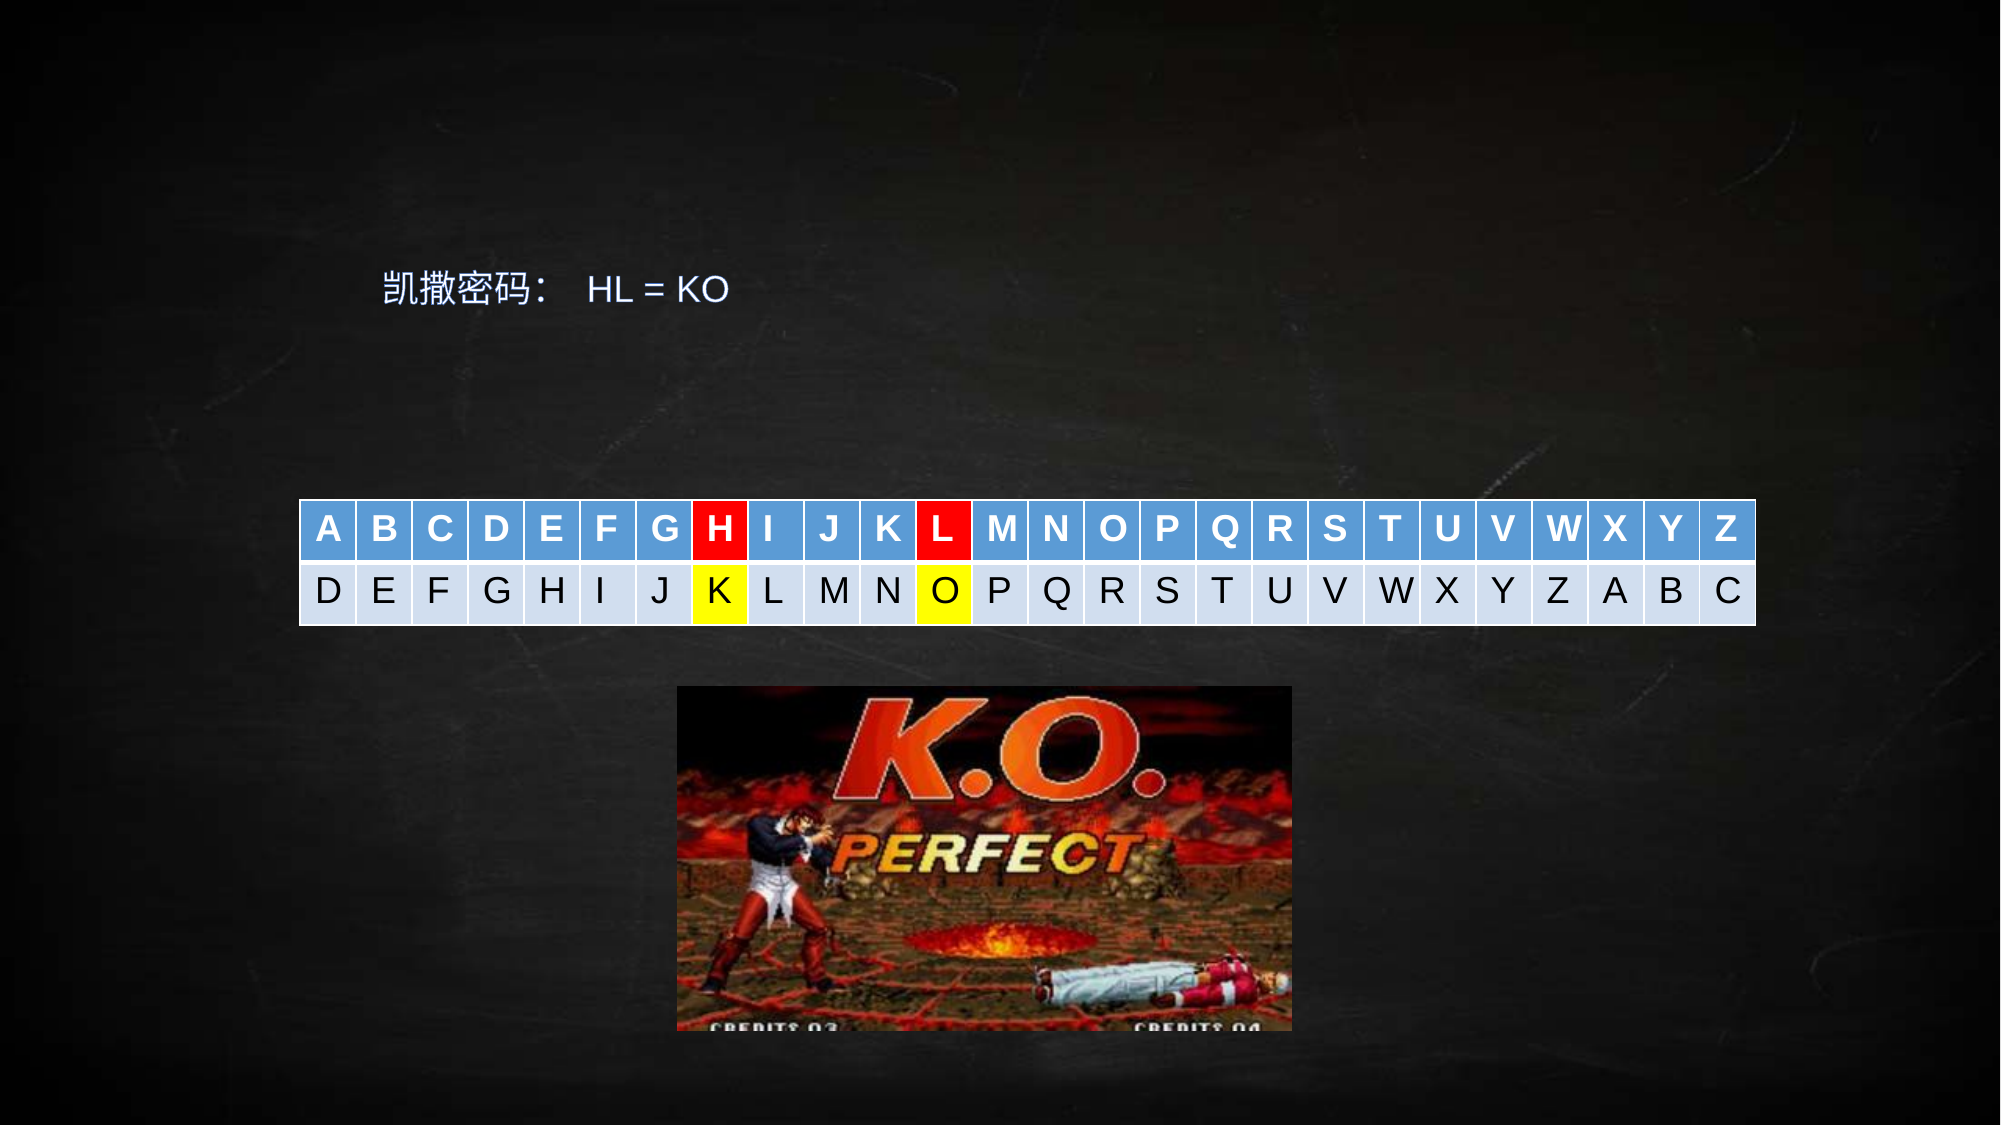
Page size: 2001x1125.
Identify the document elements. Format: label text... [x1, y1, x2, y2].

table_cell N [861, 565, 915, 624]
table_header F [581, 501, 635, 560]
table_header L [917, 501, 971, 560]
table_cell B [1645, 565, 1699, 624]
table_header O [1085, 501, 1139, 560]
table_header W [1533, 501, 1587, 560]
table_header I [749, 501, 803, 560]
table_cell Y [1477, 565, 1531, 624]
table_cell O [917, 565, 971, 624]
table_cell U [1253, 565, 1307, 624]
table_cell S [1141, 565, 1195, 624]
table_header N [1029, 501, 1083, 560]
table_cell E [357, 565, 411, 624]
table_cell X [1421, 565, 1475, 624]
table_cell G [469, 565, 523, 624]
table_cell Z [1533, 565, 1587, 624]
table_cell F [413, 565, 467, 624]
table_header Y [1645, 501, 1699, 560]
table_cell M [805, 565, 859, 624]
table_cell H [525, 565, 579, 624]
table_header H [693, 501, 747, 560]
table_header R [1253, 501, 1307, 560]
table_cell R [1085, 565, 1139, 624]
table_cell J [637, 565, 691, 624]
table_header C [413, 501, 467, 560]
table_header P [1141, 501, 1195, 560]
table_header A [301, 501, 355, 560]
table_cell K [693, 565, 747, 624]
table_header K [861, 501, 915, 560]
table_header U [1421, 501, 1475, 560]
text_box 凯撒密码： HL = KO [366, 257, 745, 317]
table_header T [1365, 501, 1419, 560]
table_cell C [1700, 565, 1755, 624]
table_cell Q [1029, 565, 1083, 624]
table_header G [637, 501, 691, 560]
table_cell V [1309, 565, 1363, 624]
table_cell I [581, 565, 635, 624]
table_header D [469, 501, 523, 560]
table_cell T [1197, 565, 1251, 624]
table_header M [973, 501, 1027, 560]
table_header Q [1197, 501, 1251, 560]
picture [0, 0, 2001, 1125]
table_cell P [973, 565, 1027, 624]
table_header X [1589, 501, 1643, 560]
table_header B [357, 501, 411, 560]
table_header J [805, 501, 859, 560]
table_header S [1309, 501, 1363, 560]
table_cell A [1589, 565, 1643, 624]
table_header V [1477, 501, 1531, 560]
table_cell D [301, 565, 355, 624]
table_header Z [1700, 501, 1755, 560]
table_cell L [749, 565, 803, 624]
table_header E [525, 501, 579, 560]
table_cell W [1365, 565, 1419, 624]
